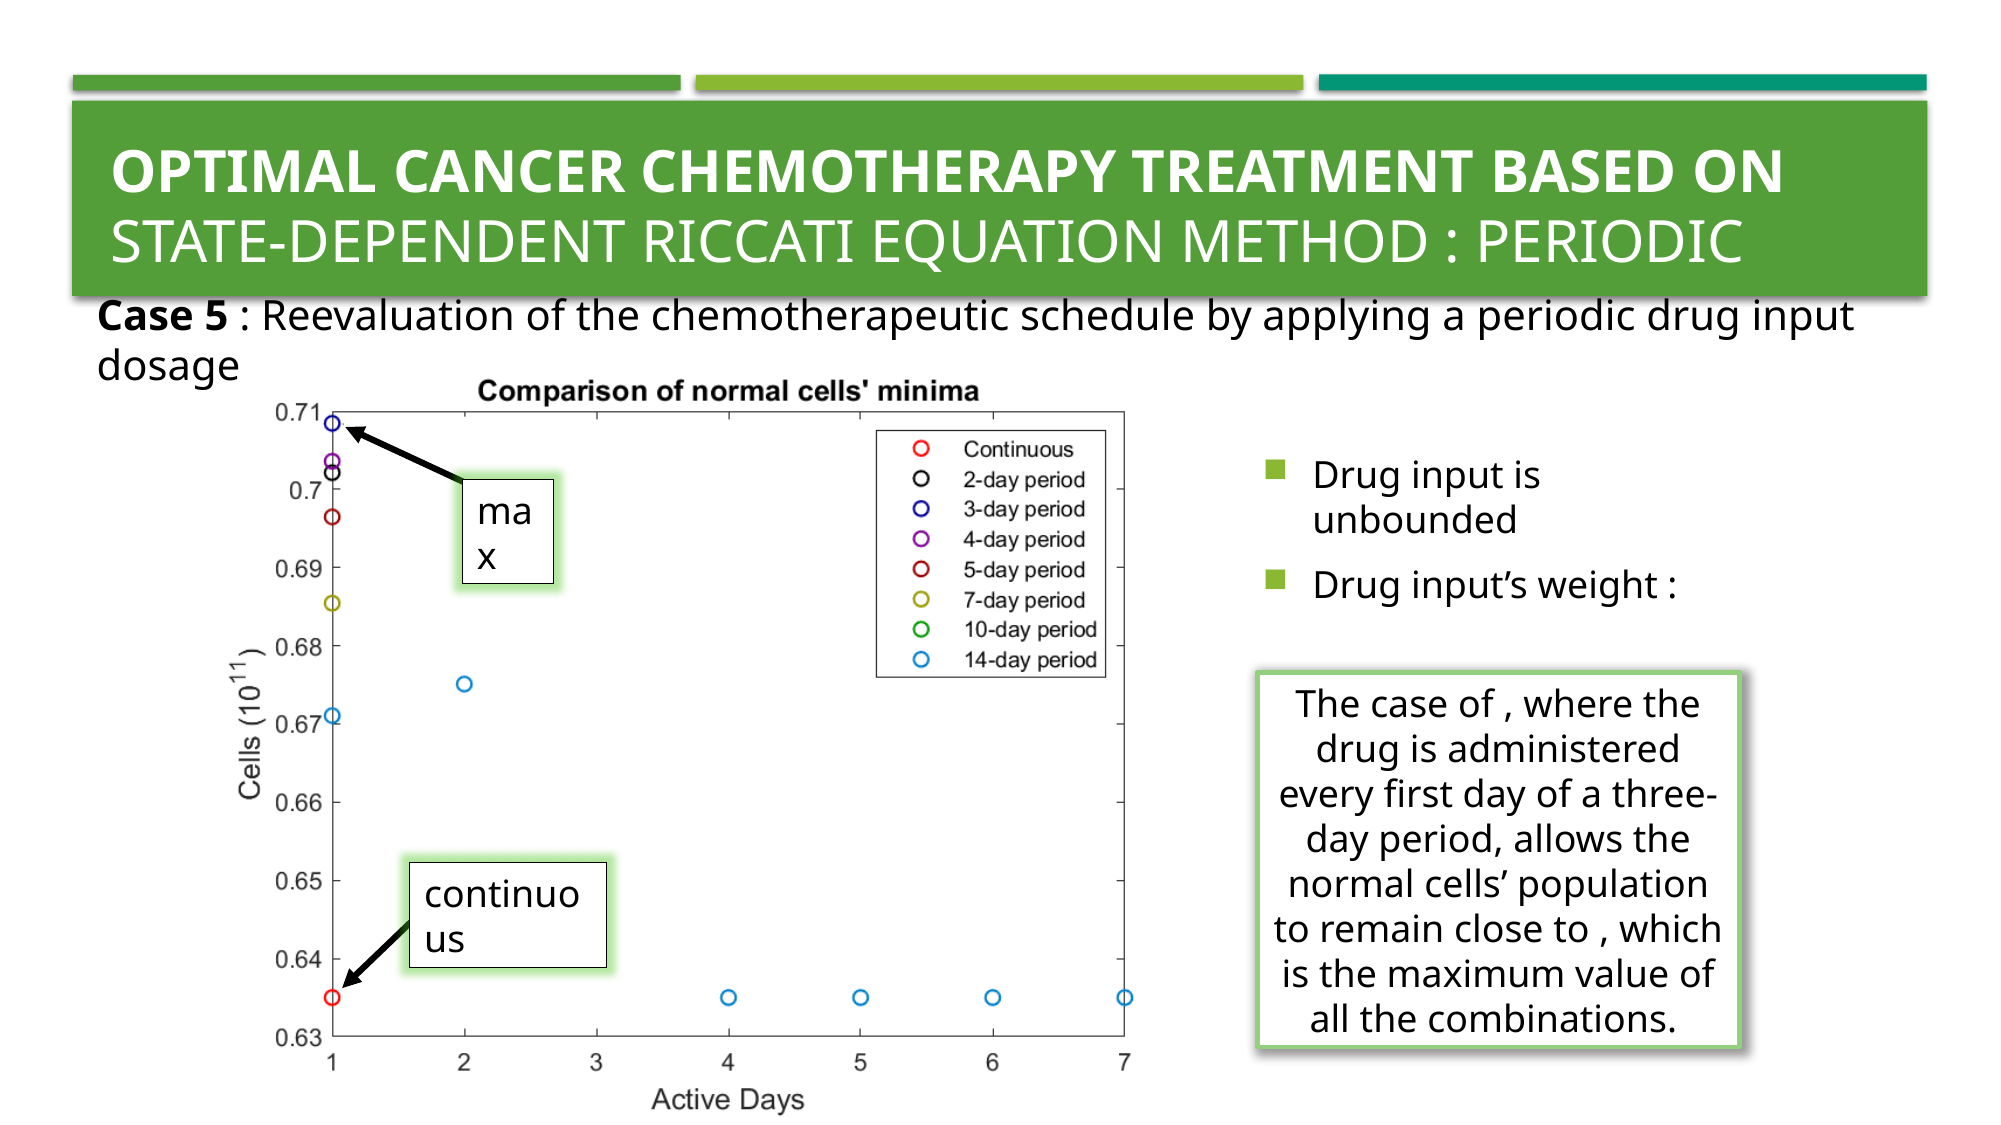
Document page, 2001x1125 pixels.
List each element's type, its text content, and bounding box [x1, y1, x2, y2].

title OPTIMAL CANCER CHEMOTHERAPY TREATMENT BASED ON STATE-DEPENDENT RICCATI EQUATION METHOD : PERIODIC [95, 115, 1905, 282]
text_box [199, 353, 1223, 1122]
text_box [344, 426, 555, 541]
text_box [341, 862, 607, 989]
list Case 5 : Reevaluation of the chemotherapeutic schedule by applying a periodic drug input dosage [81, 297, 1919, 381]
